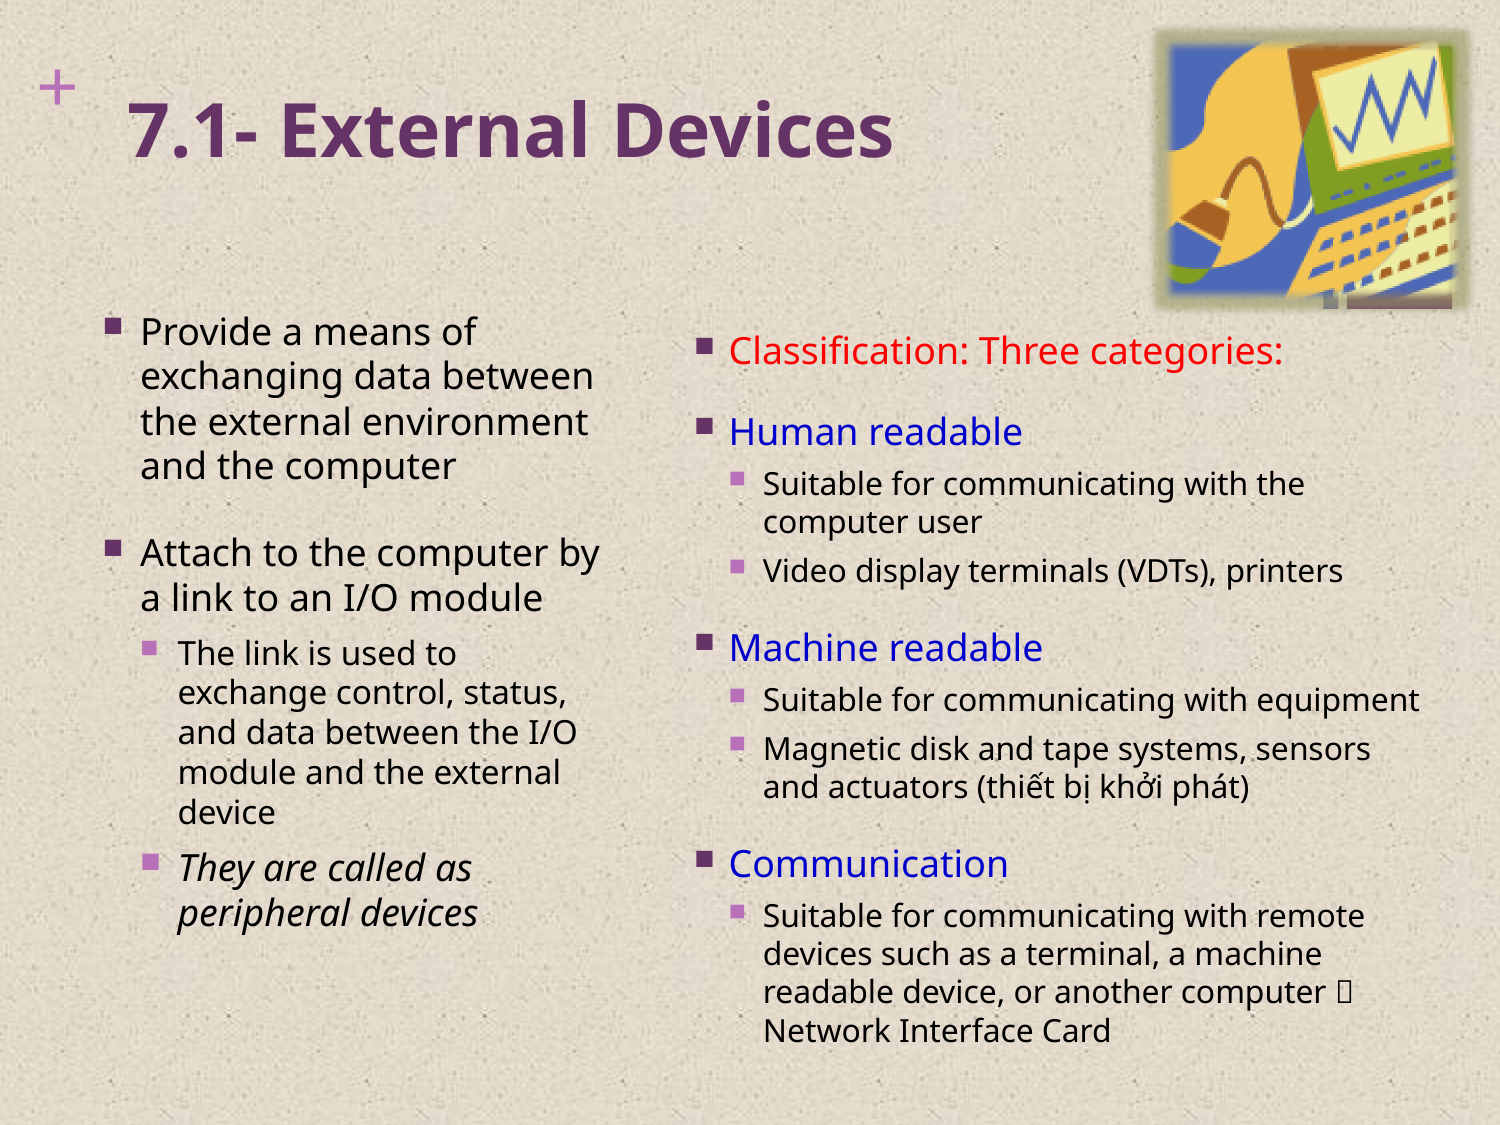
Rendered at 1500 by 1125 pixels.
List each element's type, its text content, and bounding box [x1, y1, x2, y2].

title 7.1- External Devices [112, 75, 1149, 259]
list Classification: Three categories: Human readable Suitable for communicating with the computer user Video display terminals (VDTs), printers Machine readable Suitable for communicating with equipment Magnetic disk and tape systems, sensors and actuators (thiết bị khởi phát) Communication Suitable for communicating with remote devices such as a terminal, a machine readable device, or another computer  Network Interface Card [679, 319, 1447, 1083]
picture [0, 0, 1500, 1125]
list Provide a means of exchanging data between the external environment and the computer Attach to the computer by a link to an I/O module The link is used to exchange control, status, and data between the I/O module and the external device They are called as peripheral devices [87, 299, 621, 1038]
